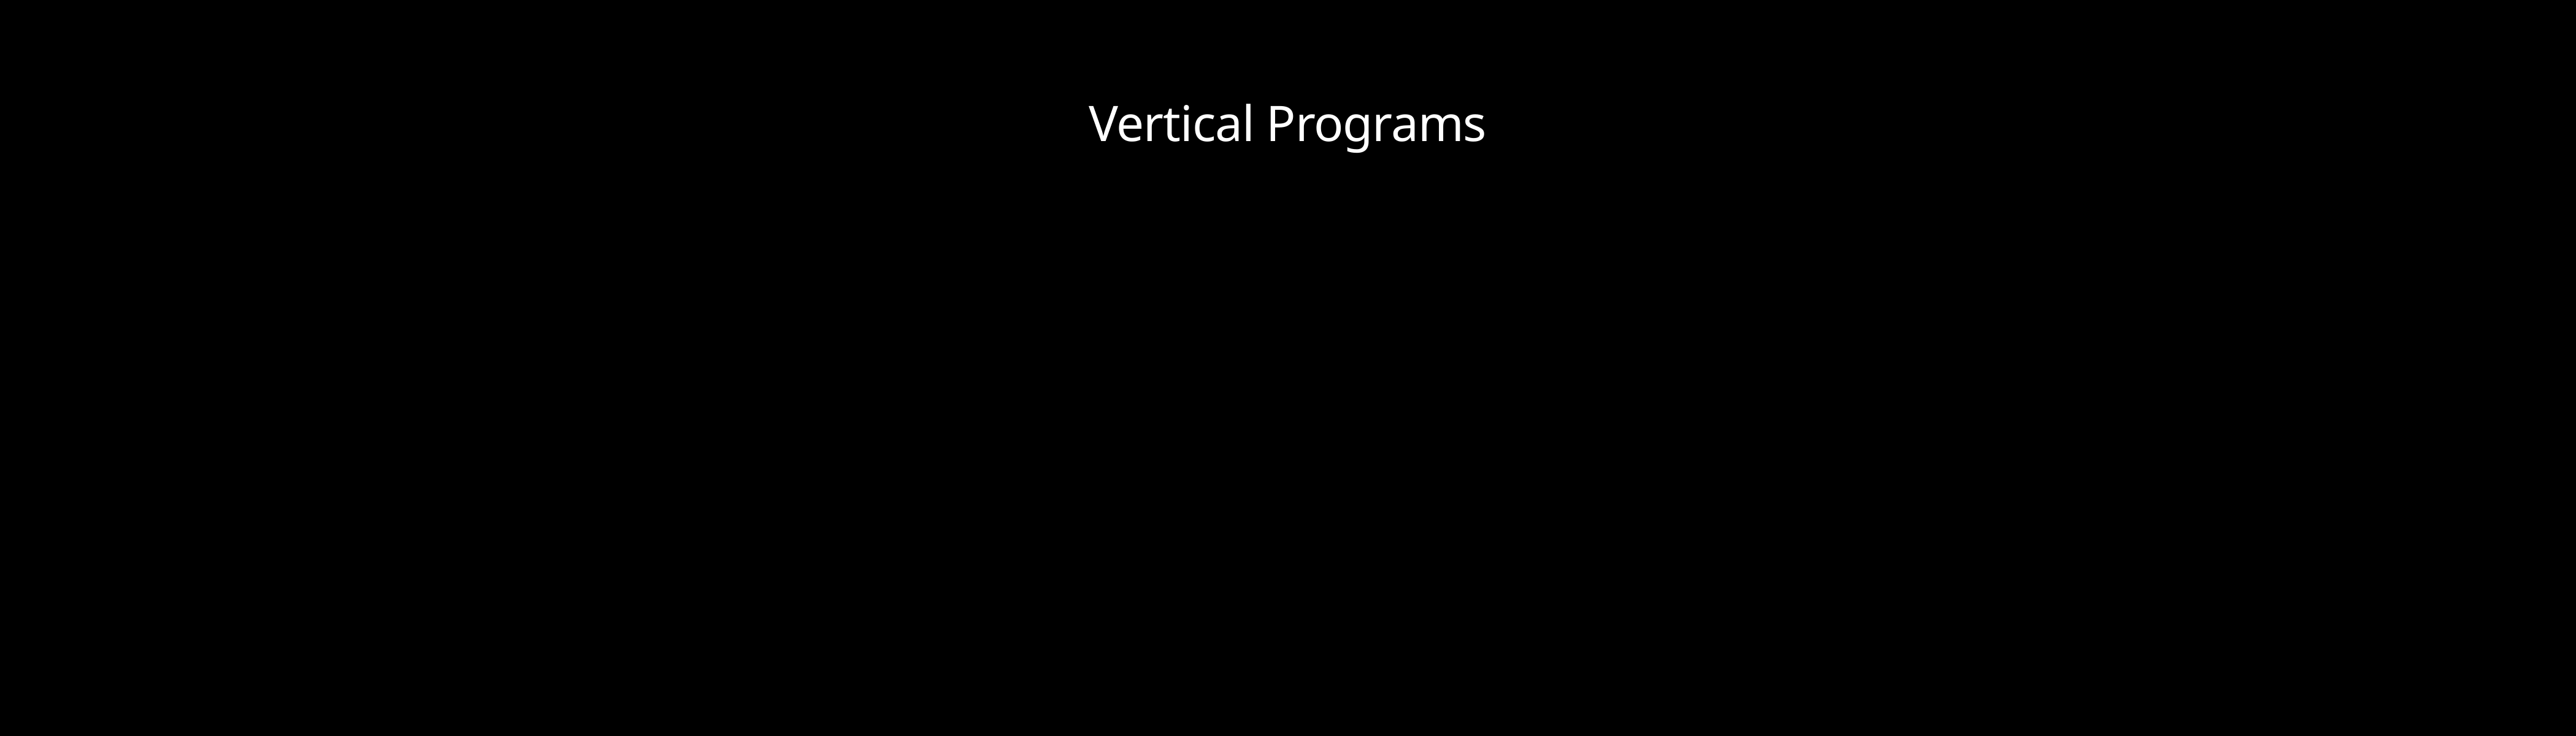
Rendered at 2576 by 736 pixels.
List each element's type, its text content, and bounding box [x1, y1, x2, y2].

title Vertical Programs [124, 92, 2452, 152]
